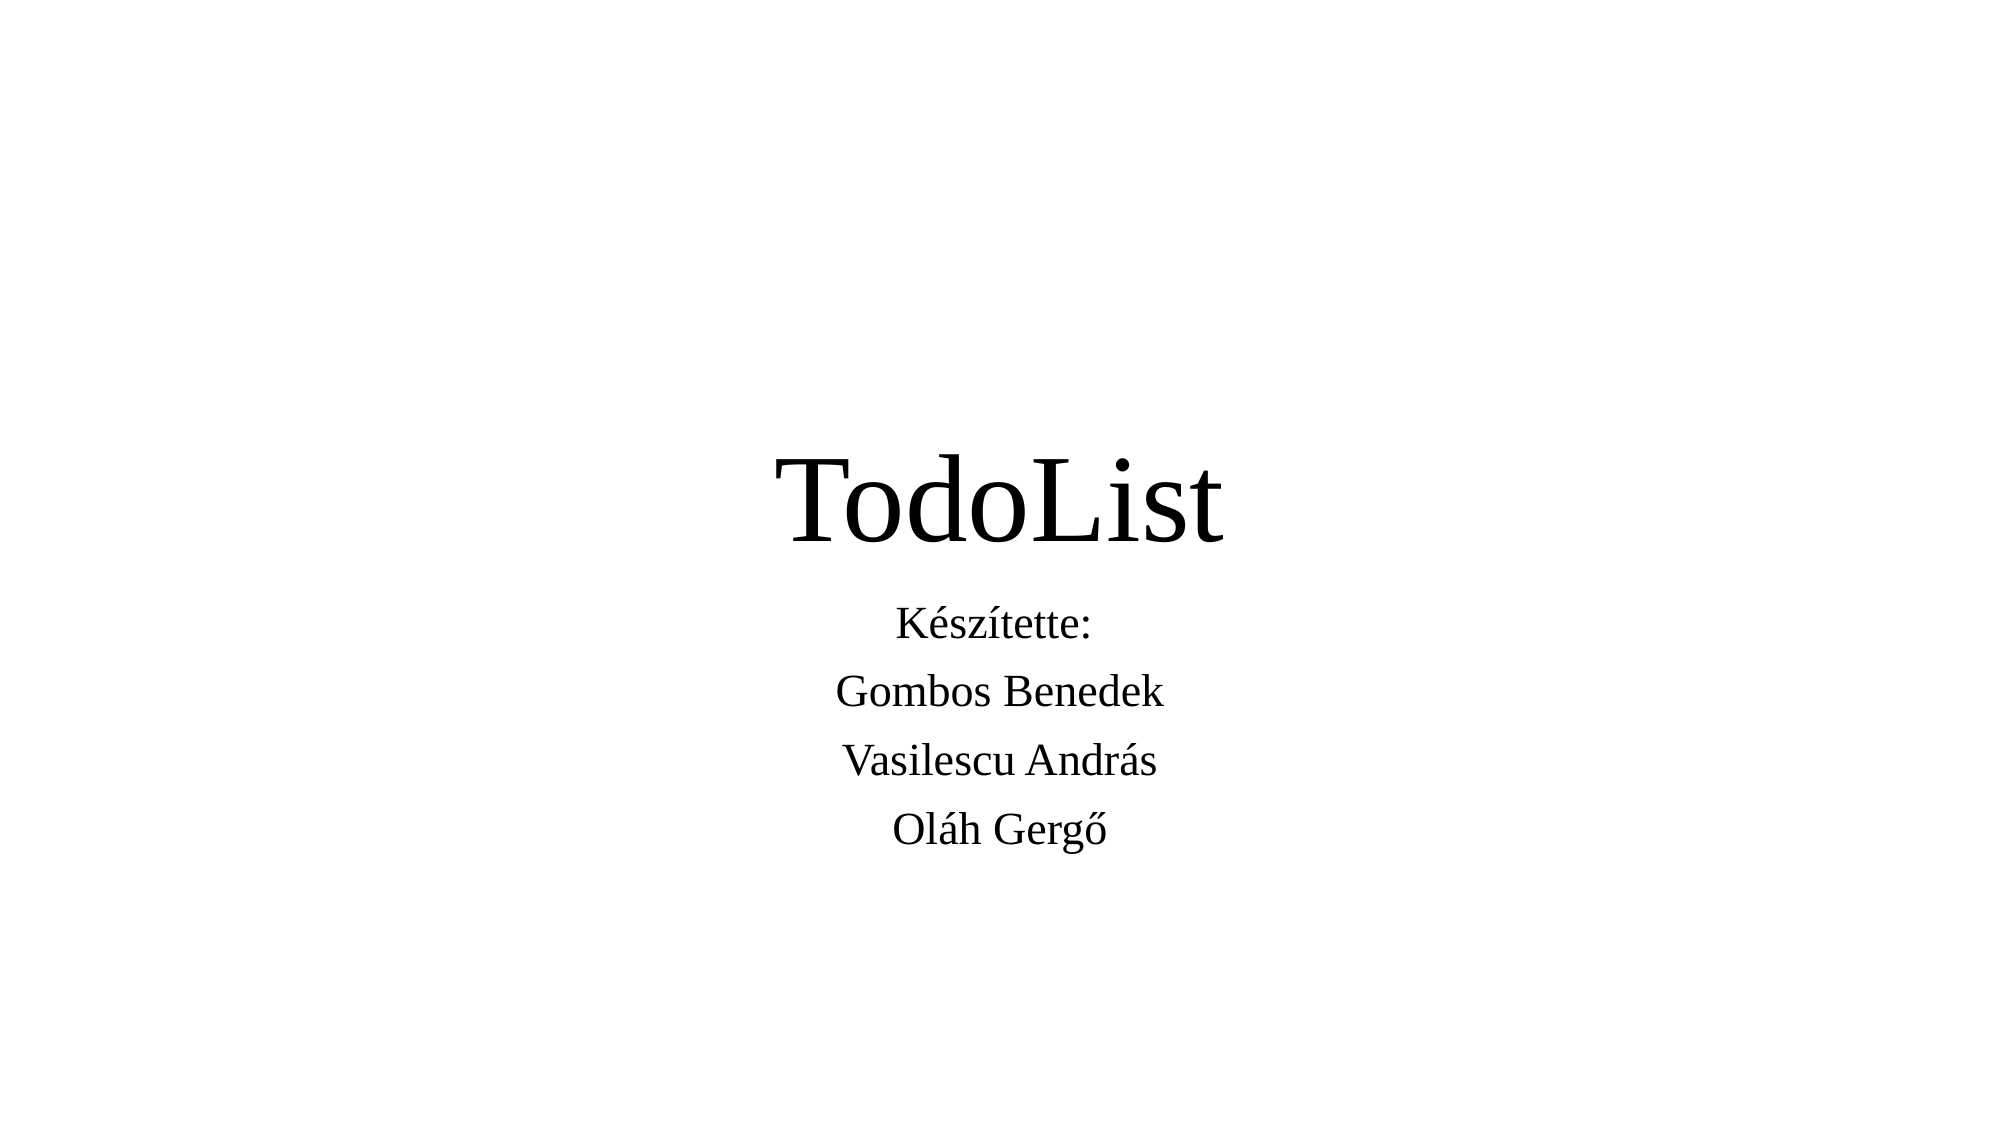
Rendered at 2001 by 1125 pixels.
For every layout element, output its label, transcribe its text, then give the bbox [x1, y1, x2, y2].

title TodoList [249, 184, 1750, 576]
subtitle Készítette: Gombos Benedek Vasilescu András Oláh Gergő [249, 590, 1750, 863]
